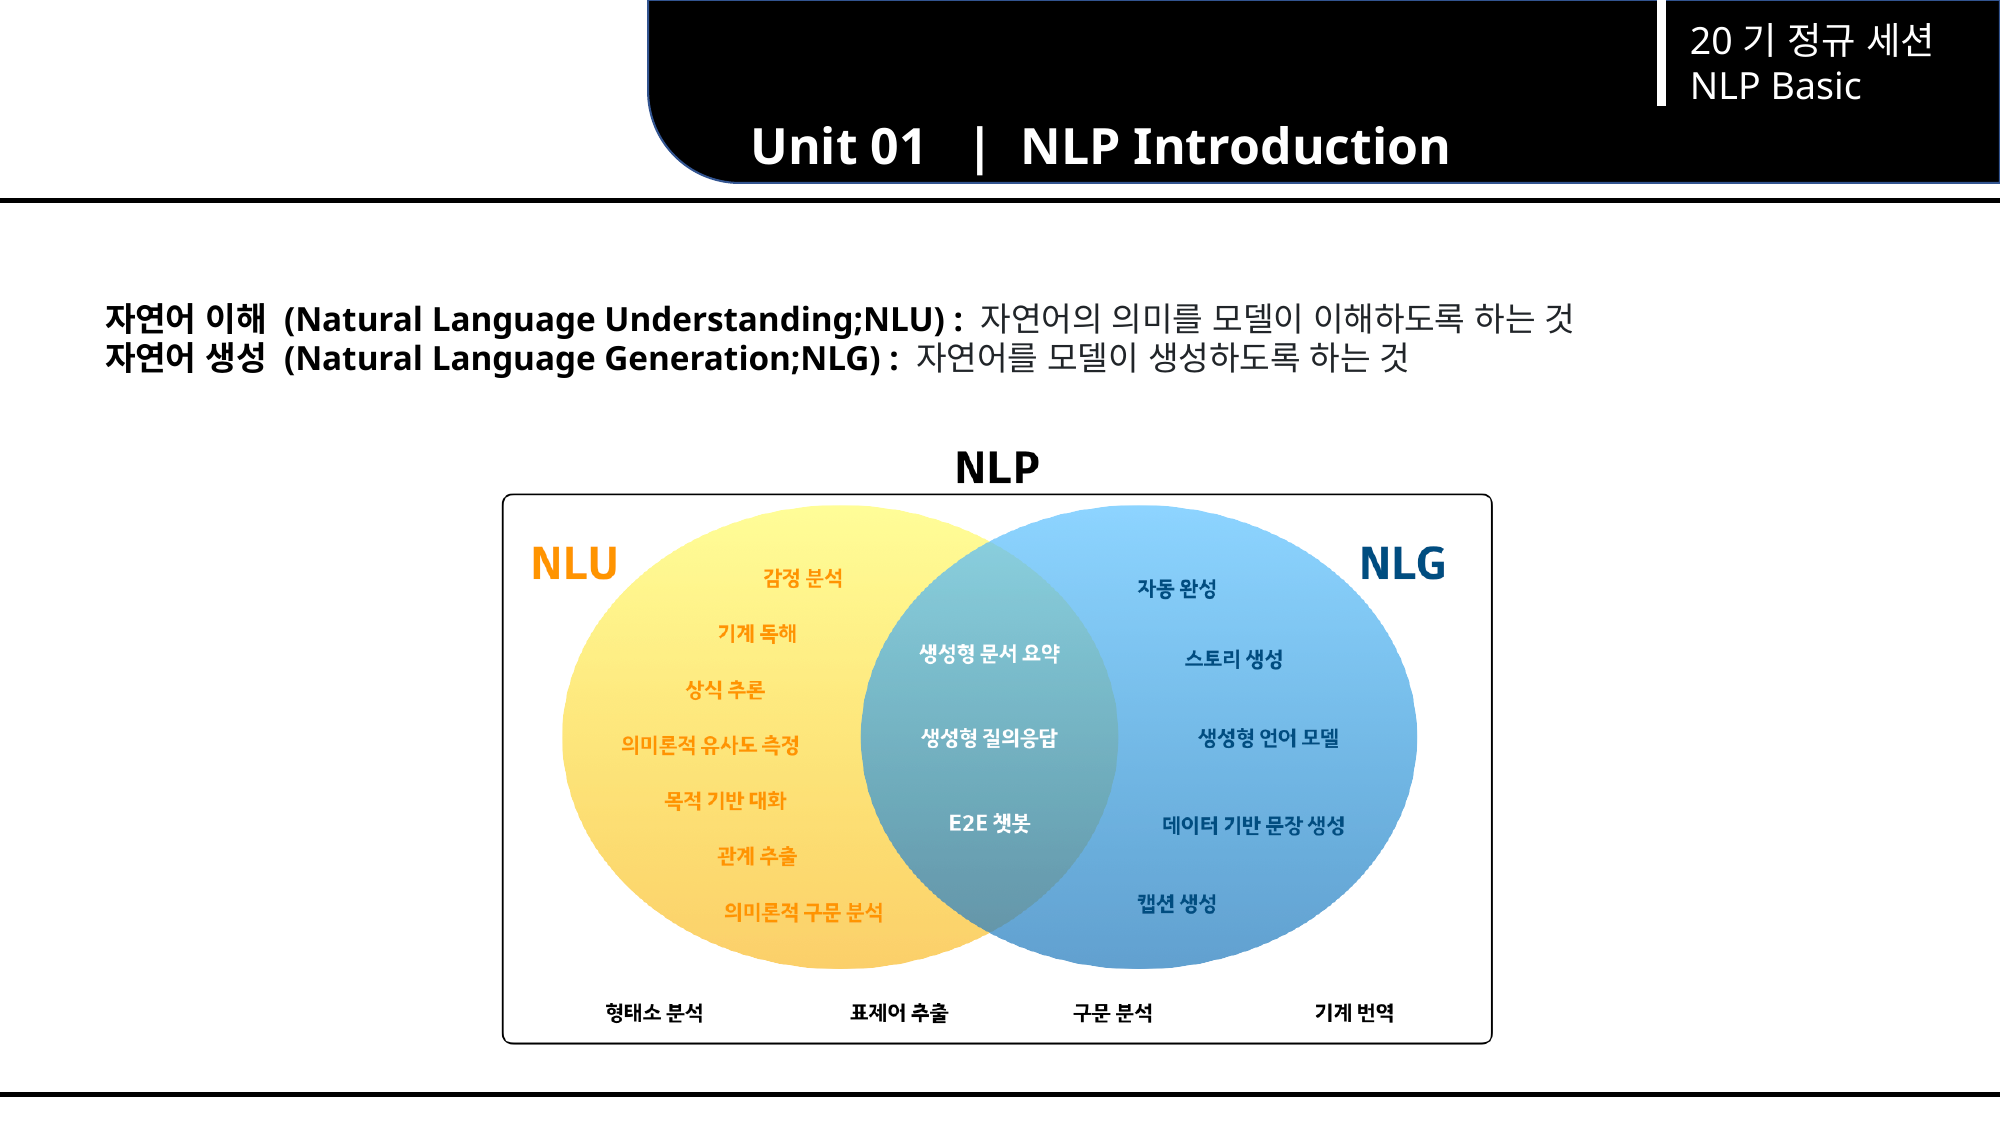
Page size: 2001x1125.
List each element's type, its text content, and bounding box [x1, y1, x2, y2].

text_box [647, 0, 2000, 184]
text_box 자연어 이해 (Natural Language Understanding;NLU) : 자연어의 의미를 모델이 이해하도록 하는 것 자연어 생성 (Natural Language Generation;NLG) : 자연어를 모델이 생성하도록 하는 것 [90, 290, 1711, 385]
text_box Unit 01 | NLP Introduction [735, 107, 1467, 182]
text_box [0, 198, 2000, 203]
text_box [1657, 0, 1666, 106]
picture [485, 428, 1515, 1050]
text_box [0, 1092, 2000, 1097]
text_box 20기 정규 세션 NLP Basic [1675, 9, 1951, 115]
